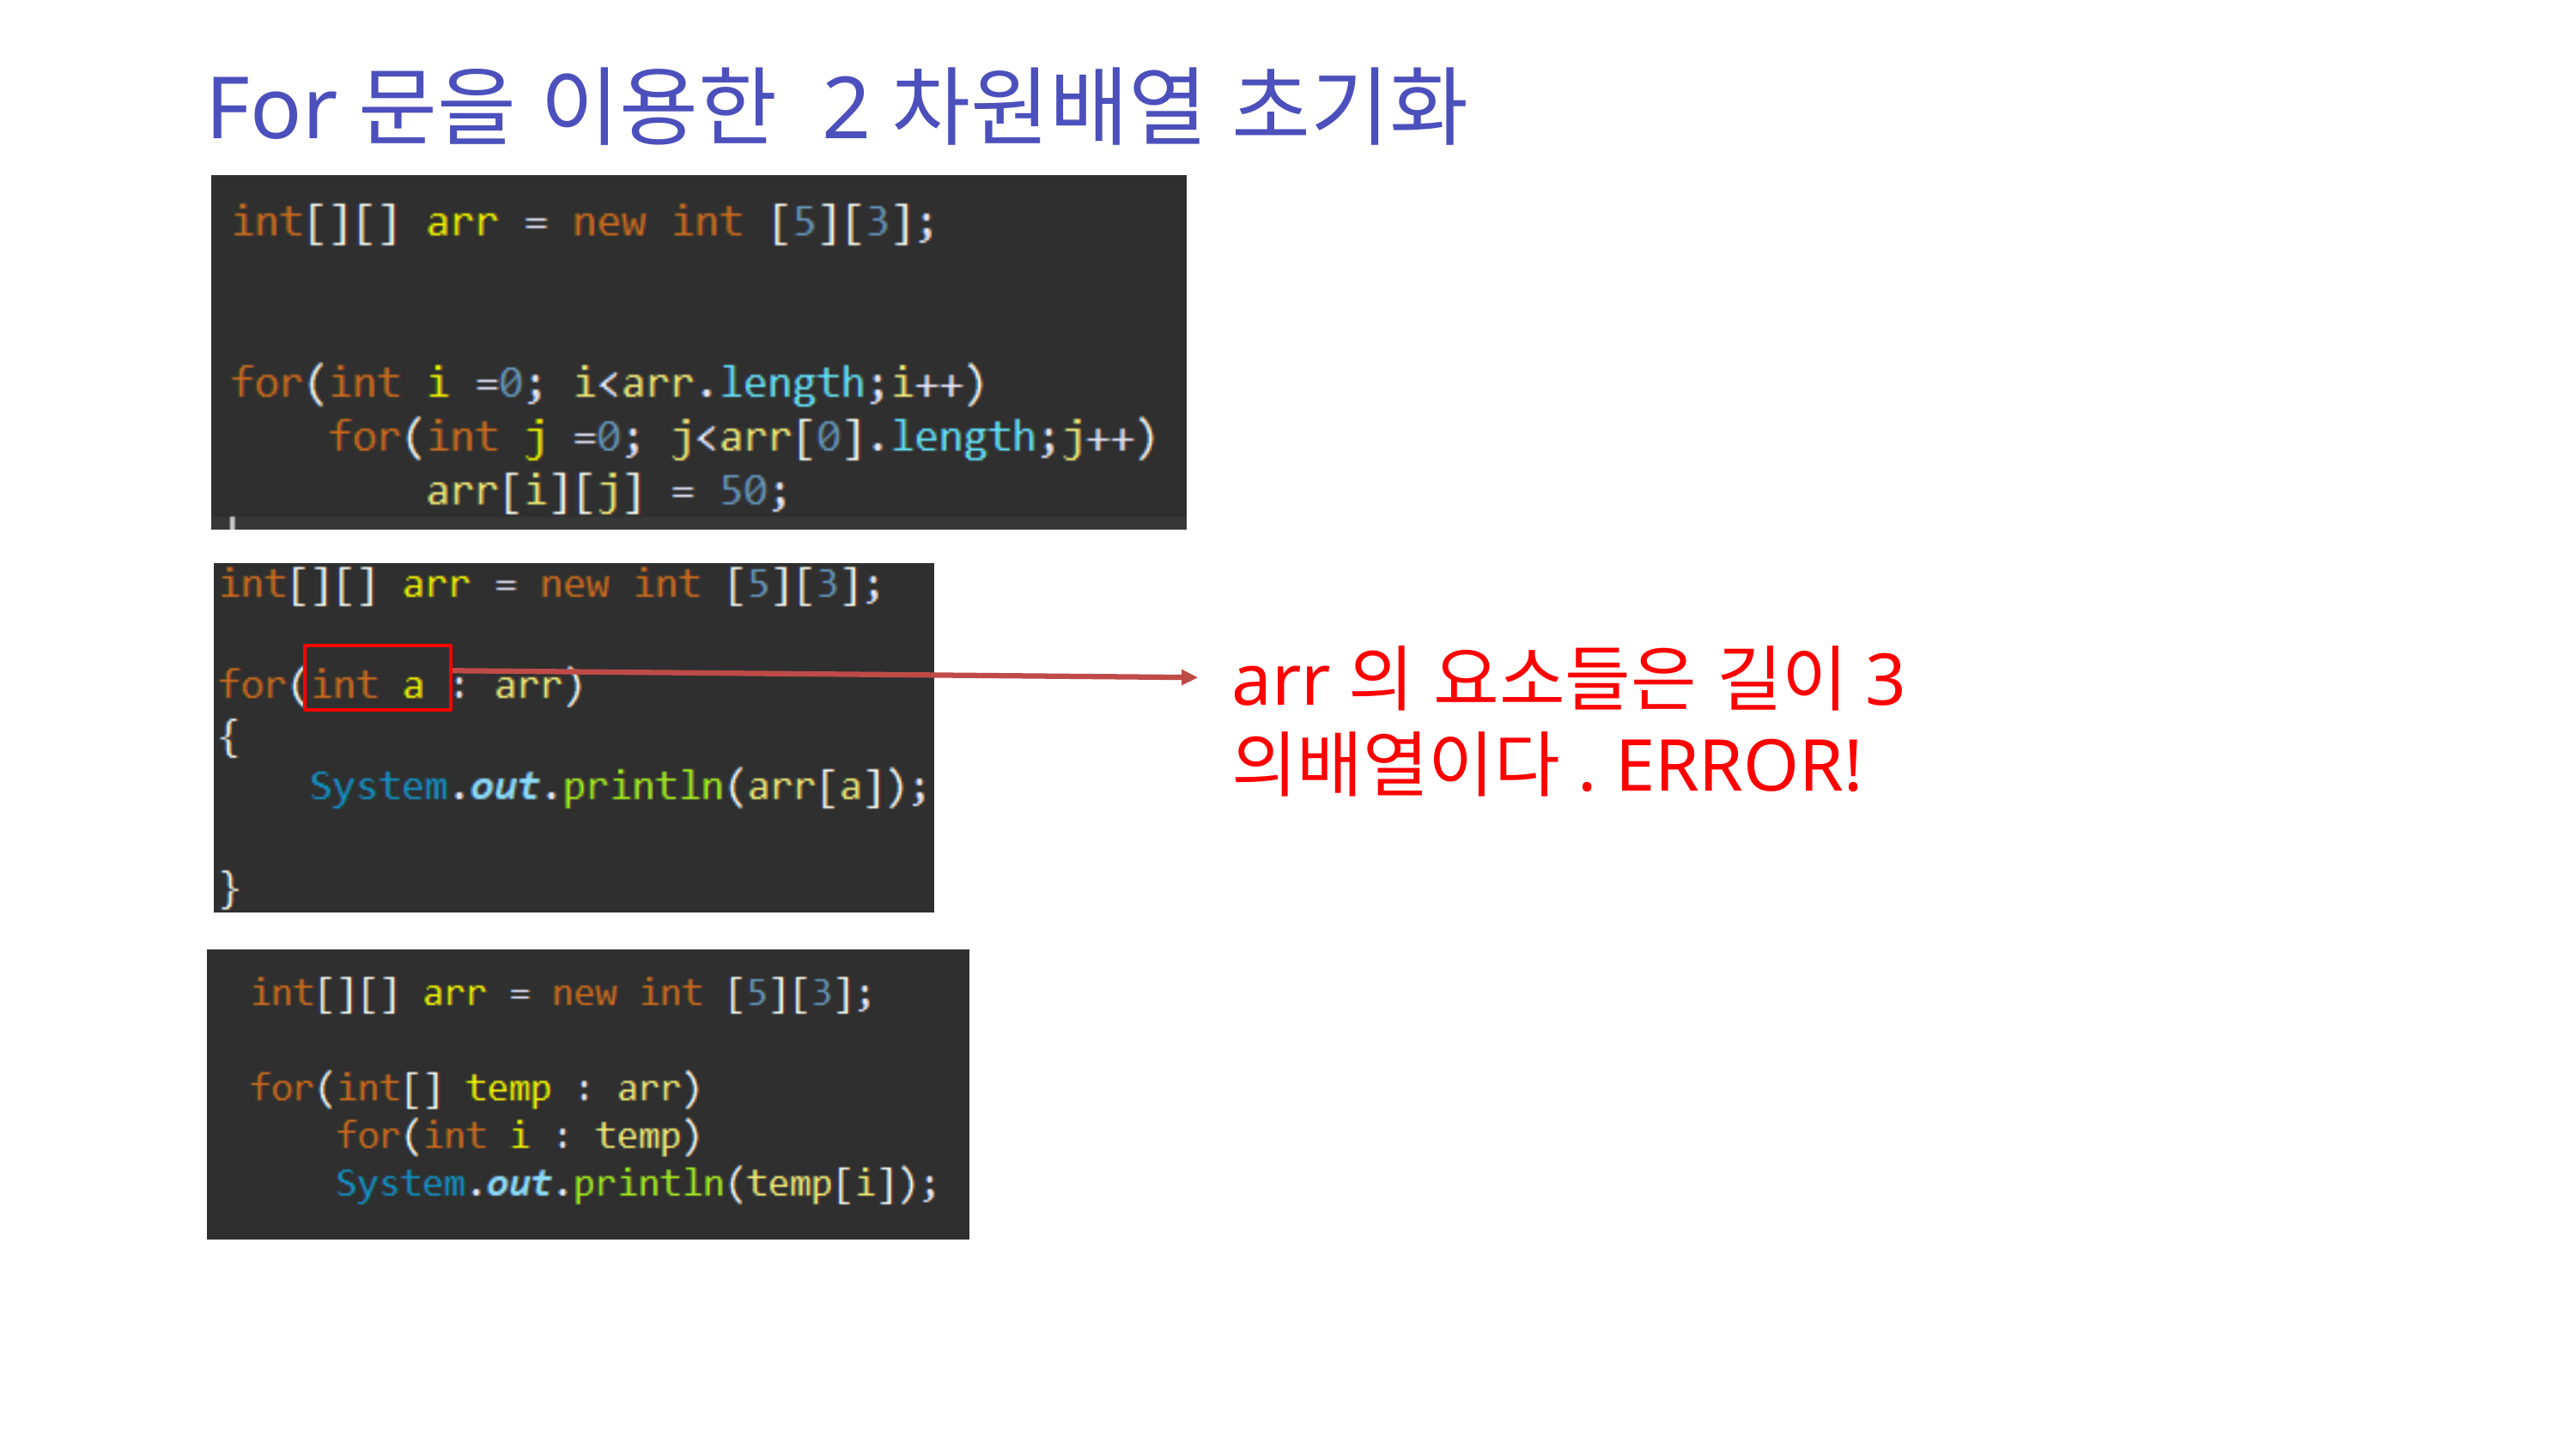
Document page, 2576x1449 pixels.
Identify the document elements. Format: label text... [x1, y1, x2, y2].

picture [214, 563, 934, 913]
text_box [450, 670, 1199, 678]
picture [211, 175, 1188, 530]
picture [206, 949, 969, 1240]
text_box arr의 요소들은 길이3의배열이다. ERROR! [1218, 627, 2121, 812]
text_box For문을 이용한 2차원배열 초기화 [192, 46, 1610, 162]
